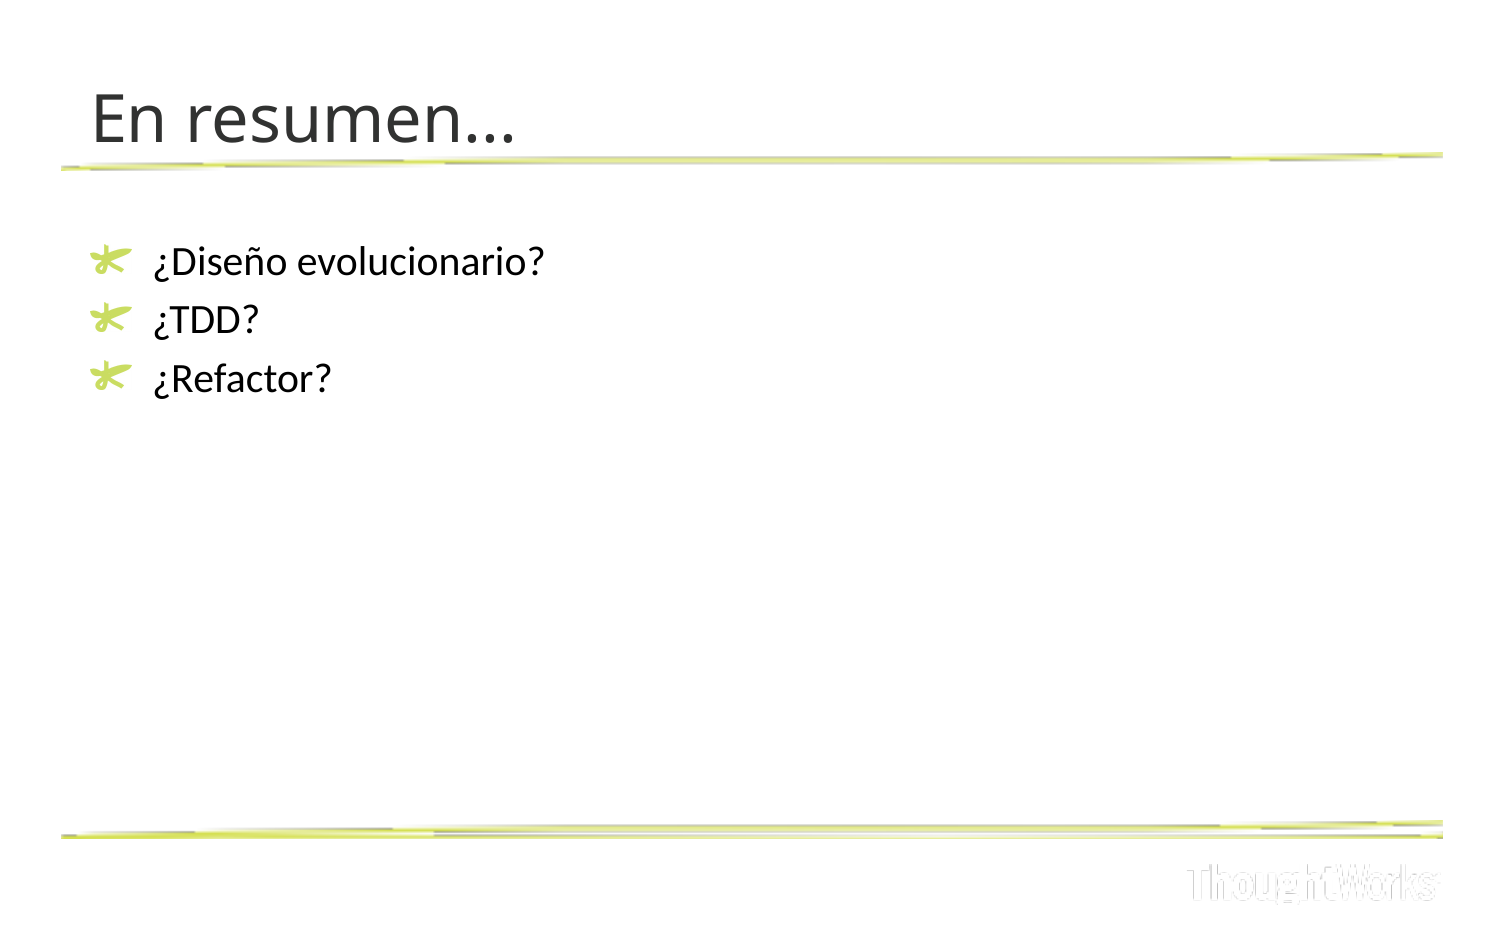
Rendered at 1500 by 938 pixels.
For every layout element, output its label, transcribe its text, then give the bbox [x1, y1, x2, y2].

title En resumen... [74, 37, 1426, 195]
list ¿Diseño evolucionario? ¿TDD? ¿Refactor? [74, 218, 1426, 838]
picture [90, 302, 132, 332]
picture [90, 360, 132, 390]
picture [90, 244, 132, 274]
